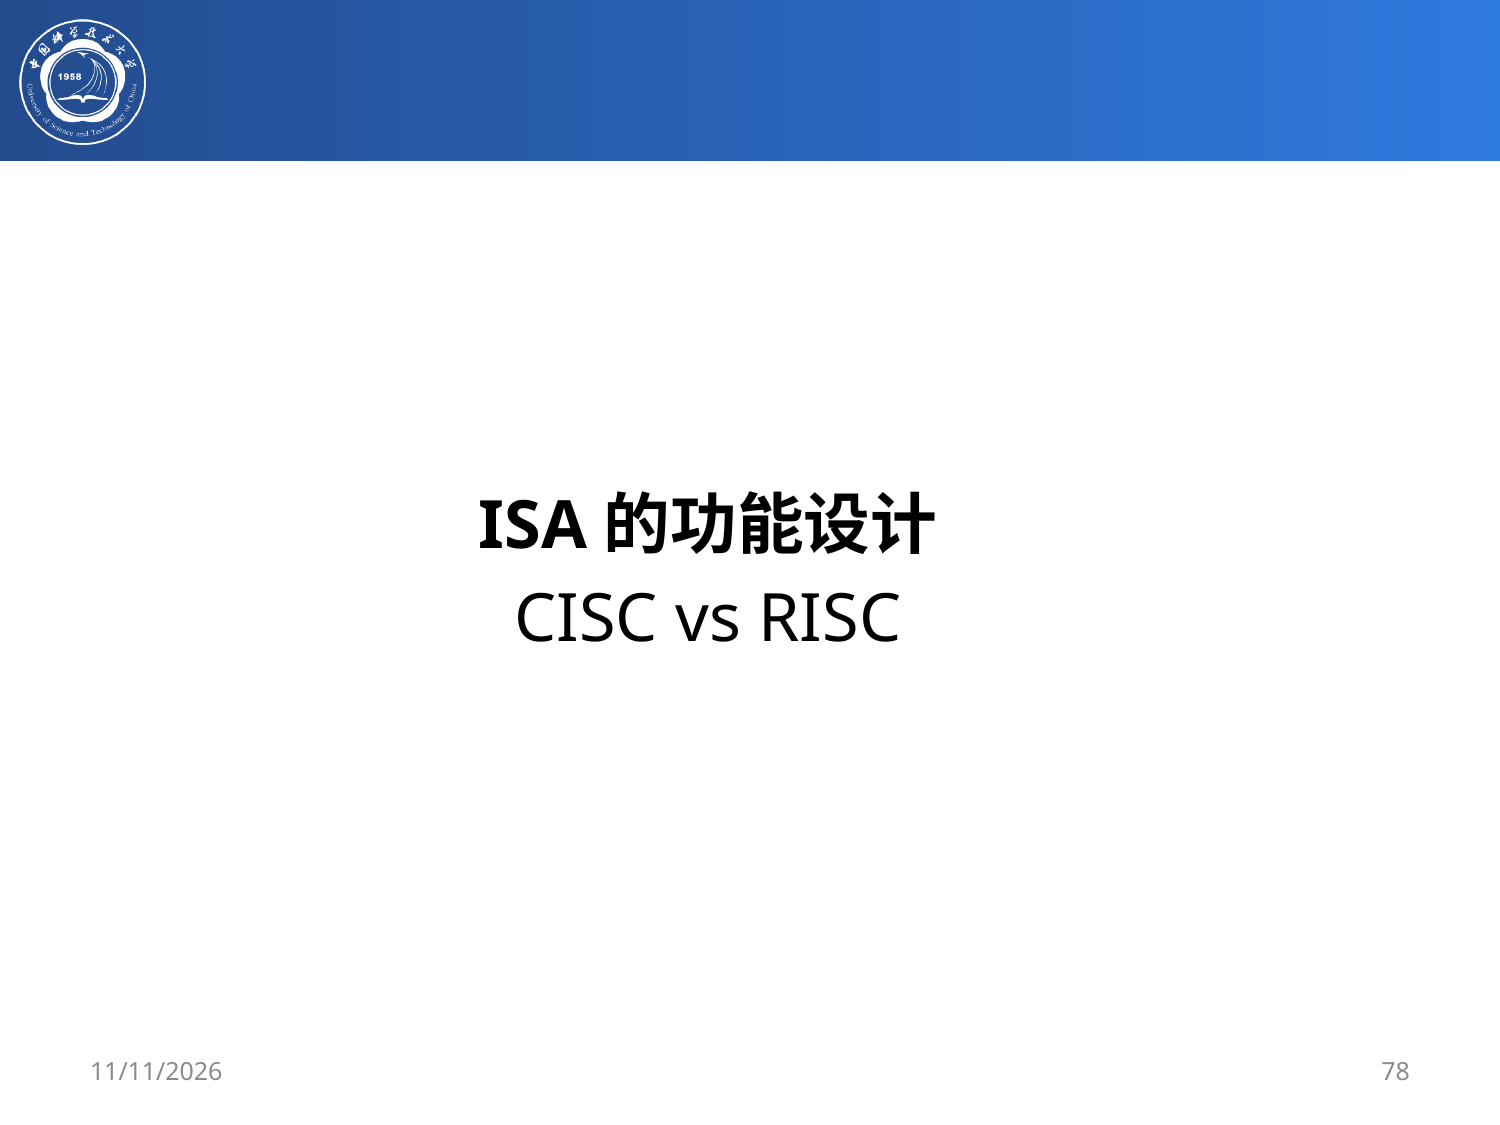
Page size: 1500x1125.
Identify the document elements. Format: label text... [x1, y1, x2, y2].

picture [19, 19, 146, 145]
list ISA的功能设计 CISC vs RISC [33, 473, 1384, 1125]
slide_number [75, 1042, 425, 1103]
slide_number 78 [1074, 1042, 1425, 1103]
